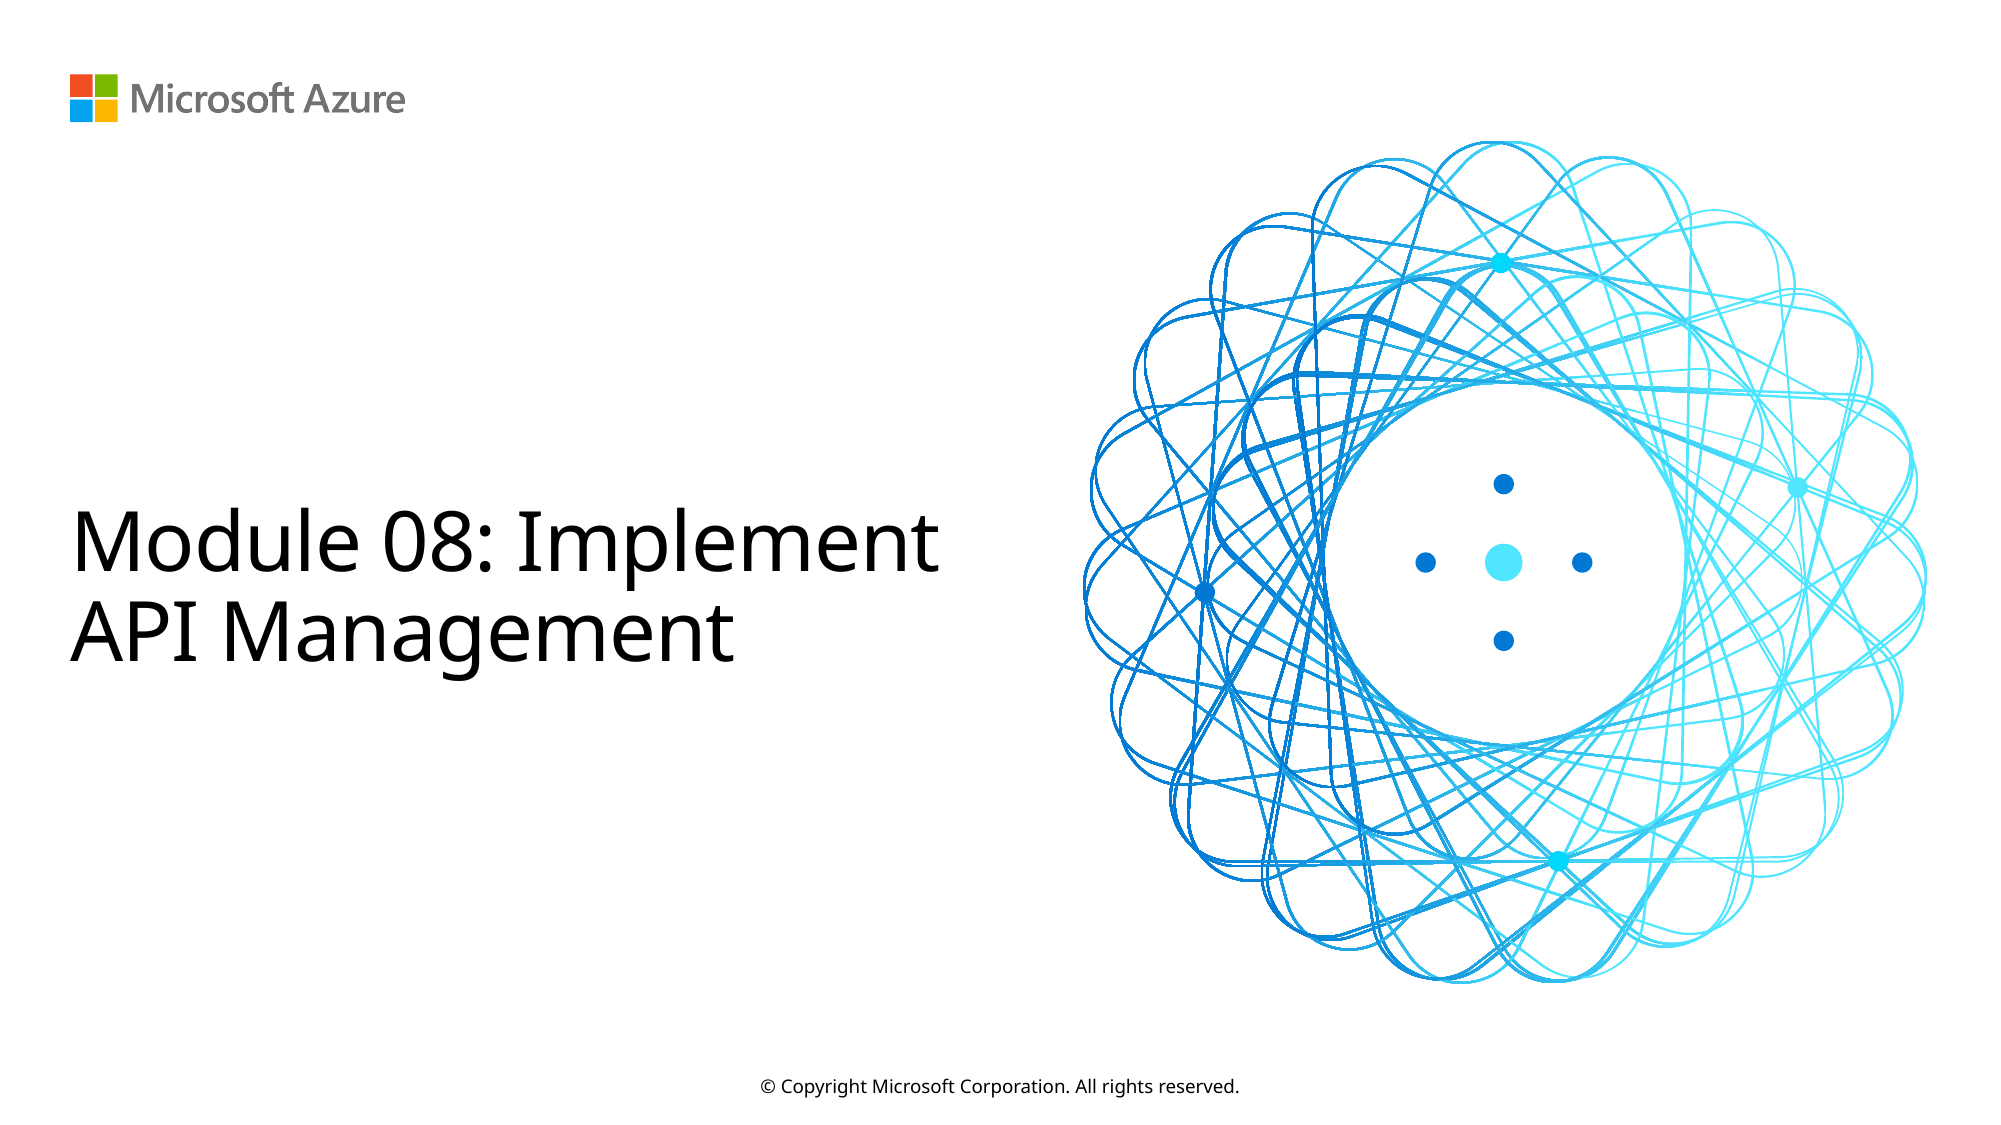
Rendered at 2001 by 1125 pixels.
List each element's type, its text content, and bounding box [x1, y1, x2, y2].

picture [22, 26, 455, 170]
title Module 08: Implement API Management [70, 415, 961, 710]
